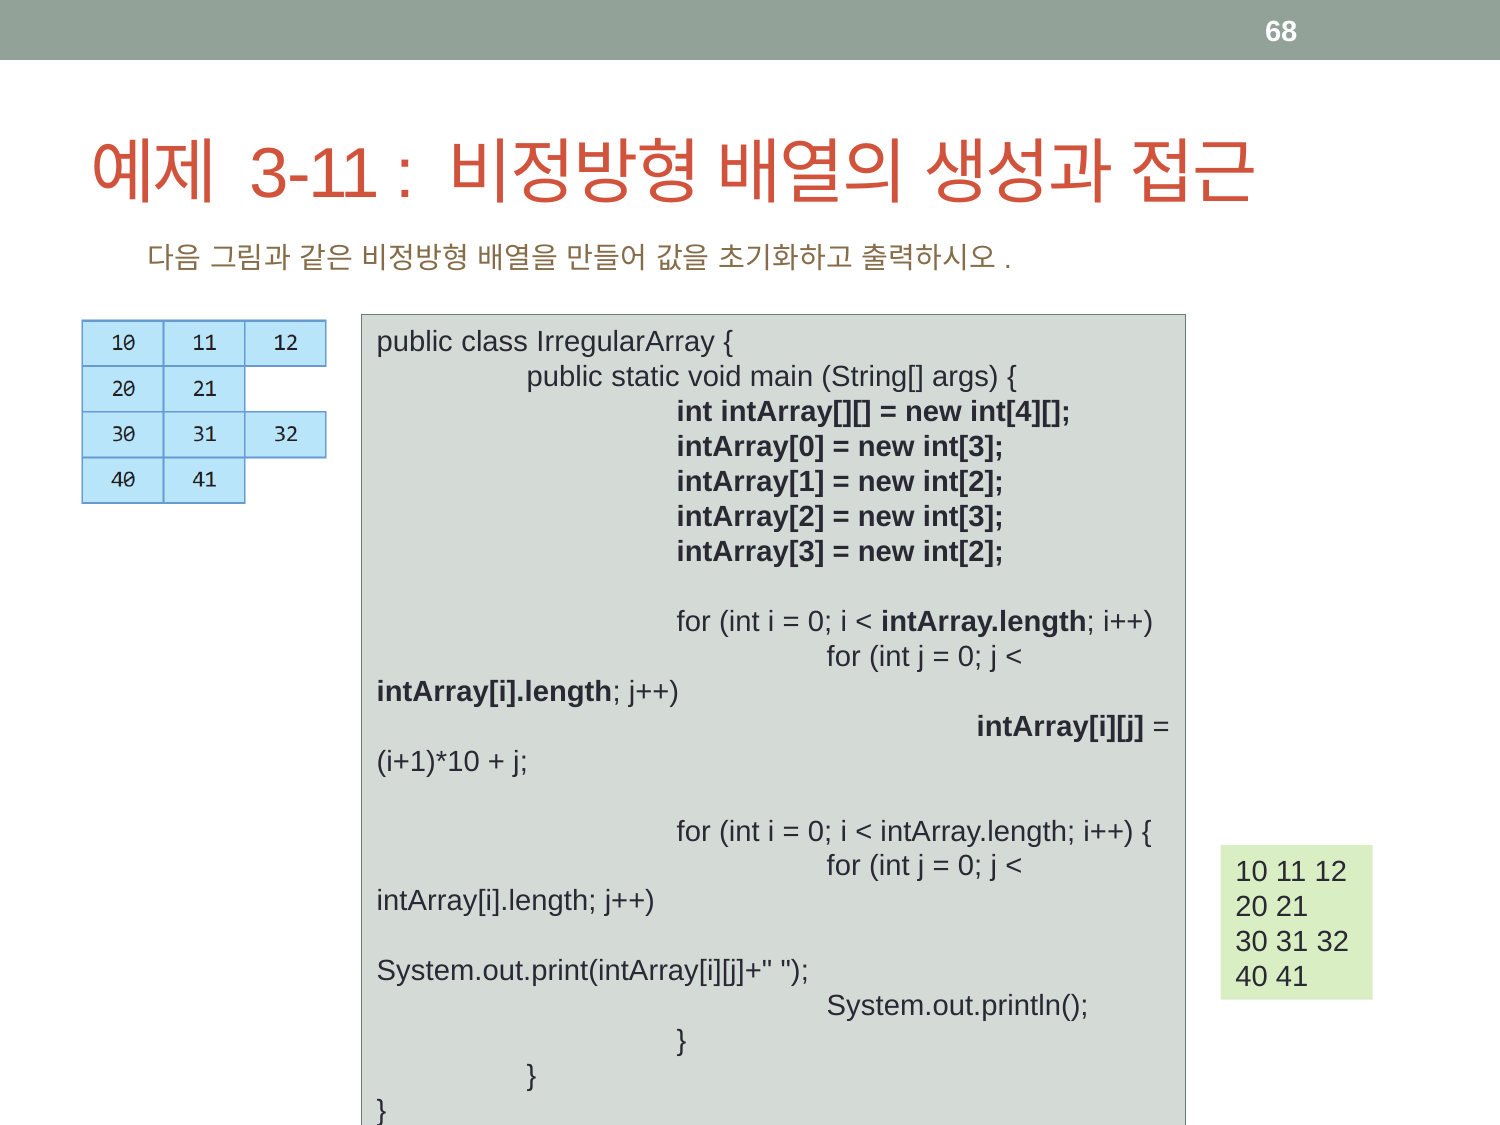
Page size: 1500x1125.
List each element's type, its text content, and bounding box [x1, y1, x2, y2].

text_box 10 11 12 20 21 30 31 32 40 41 [1220, 845, 1373, 1000]
text_box public class IrregularArray { public static void main (String[] args) { int intArray[][] = new int[4][]; intArray[0] = new int[3]; intArray[1] = new int[2]; intArray[2] = new int[3]; intArray[3] = new int[2]; for (int i = 0; i < intArray.length; i++) for (int j = 0; j < intArray[i].length; j++) intArray[i][j] = (i+1)*10 + j; for (int i = 0; i < intArray.length; i++) { for (int j = 0; j < intArray[i].length; j++) System.out.print(intArray[i][j]+" "); System.out.println(); } } } [361, 314, 1186, 1125]
picture [76, 314, 335, 516]
title 예제 3-11 : 비정방형 배열의 생성과 접근 [75, 87, 1425, 250]
text_box 다음 그림과 같은 비정방형 배열을 만들어 값을 초기화하고 출력하시오. [133, 231, 1028, 282]
text_box [0, 0, 1500, 75]
slide_number 68 [1250, 3, 1425, 57]
